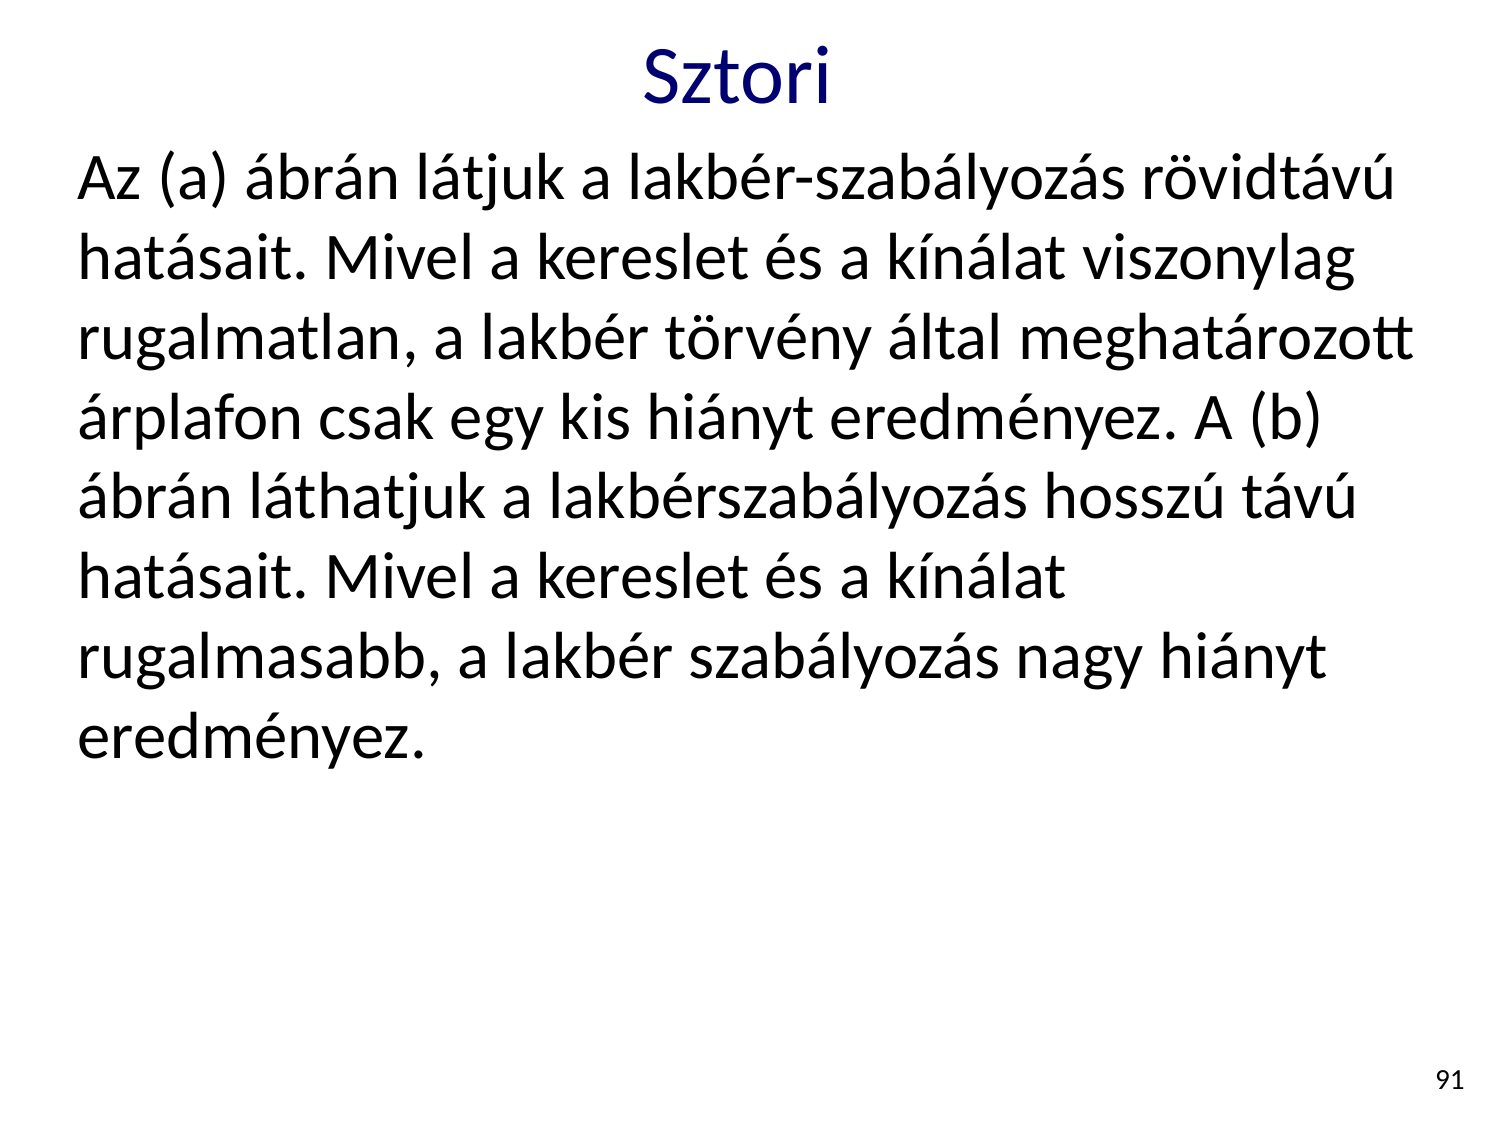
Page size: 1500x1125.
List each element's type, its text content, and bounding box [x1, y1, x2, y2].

list Az (a) ábrán látjuk a lakbér-szabályozás rövidtávú hatásait. Mivel a kereslet és a kínálat viszonylag rugalmatlan, a lakbér törvény által meghatározott árplafon csak egy kis hiányt eredményez. A (b) ábrán láthatjuk a lakbérszabályozás hosszú távú hatásait. Mivel a kereslet és a kínálat rugalmasabb, a lakbér szabályozás nagy hiányt eredményez. [62, 125, 1463, 1075]
title Sztori [37, 12, 1475, 138]
slide_number 91 [1400, 1052, 1500, 1113]
